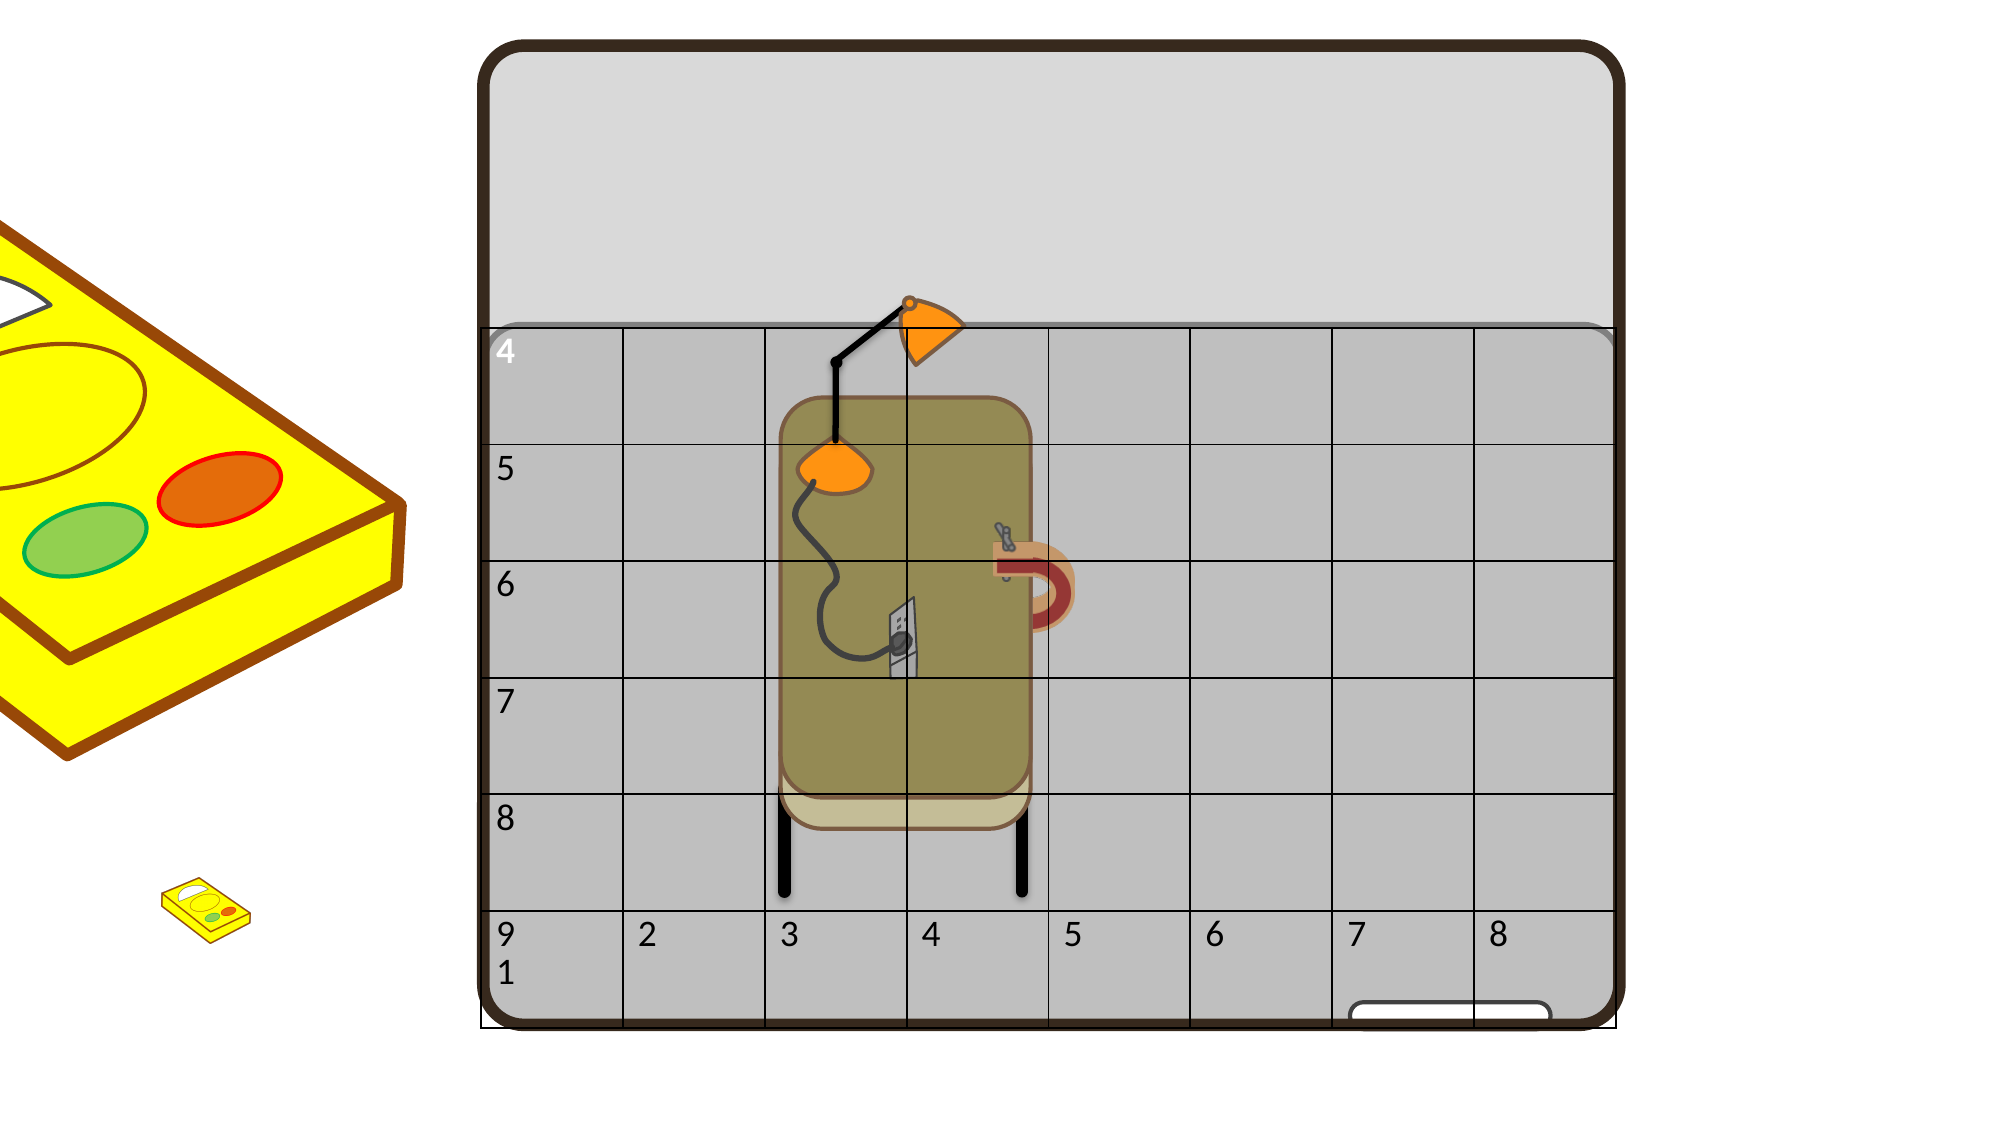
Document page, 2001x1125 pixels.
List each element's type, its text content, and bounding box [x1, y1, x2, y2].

table_cell [1191, 679, 1331, 793]
table_cell 6 [1191, 912, 1331, 1027]
text_box [0, 341, 148, 491]
table_cell [766, 679, 906, 793]
table_header [1191, 329, 1331, 444]
table_header [766, 329, 832, 444]
table_cell [1333, 679, 1473, 793]
table_cell 8 [482, 795, 622, 910]
table_header [1333, 329, 1473, 444]
table_cell [1191, 445, 1331, 560]
table_cell [1049, 795, 1189, 910]
table_cell 4 [908, 912, 1048, 1027]
table_cell [1333, 795, 1473, 910]
table_header [624, 329, 764, 444]
table_cell [624, 562, 764, 677]
table_cell 6 [482, 562, 622, 677]
table_cell 5 [1049, 912, 1189, 1027]
table_cell [1475, 445, 1615, 560]
text_box [0, 275, 53, 329]
table_header [908, 329, 1048, 444]
table_cell 3 [766, 912, 906, 1027]
table_cell 8 [1475, 912, 1615, 1027]
table_cell [1191, 795, 1331, 910]
table_cell [1049, 562, 1189, 677]
table_cell [908, 679, 1048, 793]
table_header 4 [482, 329, 622, 444]
table_cell [1049, 679, 1189, 793]
table_cell [908, 795, 1048, 910]
table_cell [1049, 445, 1189, 560]
table_cell 7 [1333, 912, 1473, 1027]
table_cell 7 [482, 679, 622, 793]
table_cell [1191, 562, 1331, 677]
table_cell [908, 562, 1048, 677]
text_box [0, 489, 237, 662]
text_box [836, 301, 912, 361]
text_box [0, 503, 403, 757]
picture [896, 616, 908, 630]
table_cell [766, 445, 906, 560]
table_cell [908, 445, 1048, 560]
table_cell [624, 679, 764, 793]
table_cell 5 [482, 445, 622, 560]
table_cell [766, 795, 906, 910]
table_cell [766, 562, 906, 677]
table_cell [1475, 562, 1615, 677]
table_cell 2 [624, 912, 764, 1027]
table_header [1475, 329, 1615, 444]
table_cell [1333, 445, 1473, 560]
table_cell 9 1 [482, 912, 622, 1027]
text_box [0, 225, 401, 558]
table_cell [1475, 795, 1615, 910]
picture [993, 521, 1076, 634]
table_header [1049, 329, 1189, 444]
table_cell [624, 795, 764, 910]
text_box [481, 43, 1622, 1004]
table_cell [1333, 562, 1473, 677]
table_cell [624, 445, 764, 560]
table_header [839, 369, 906, 444]
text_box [22, 455, 284, 574]
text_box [891, 632, 912, 656]
picture [161, 877, 251, 944]
table_cell [1475, 679, 1615, 793]
